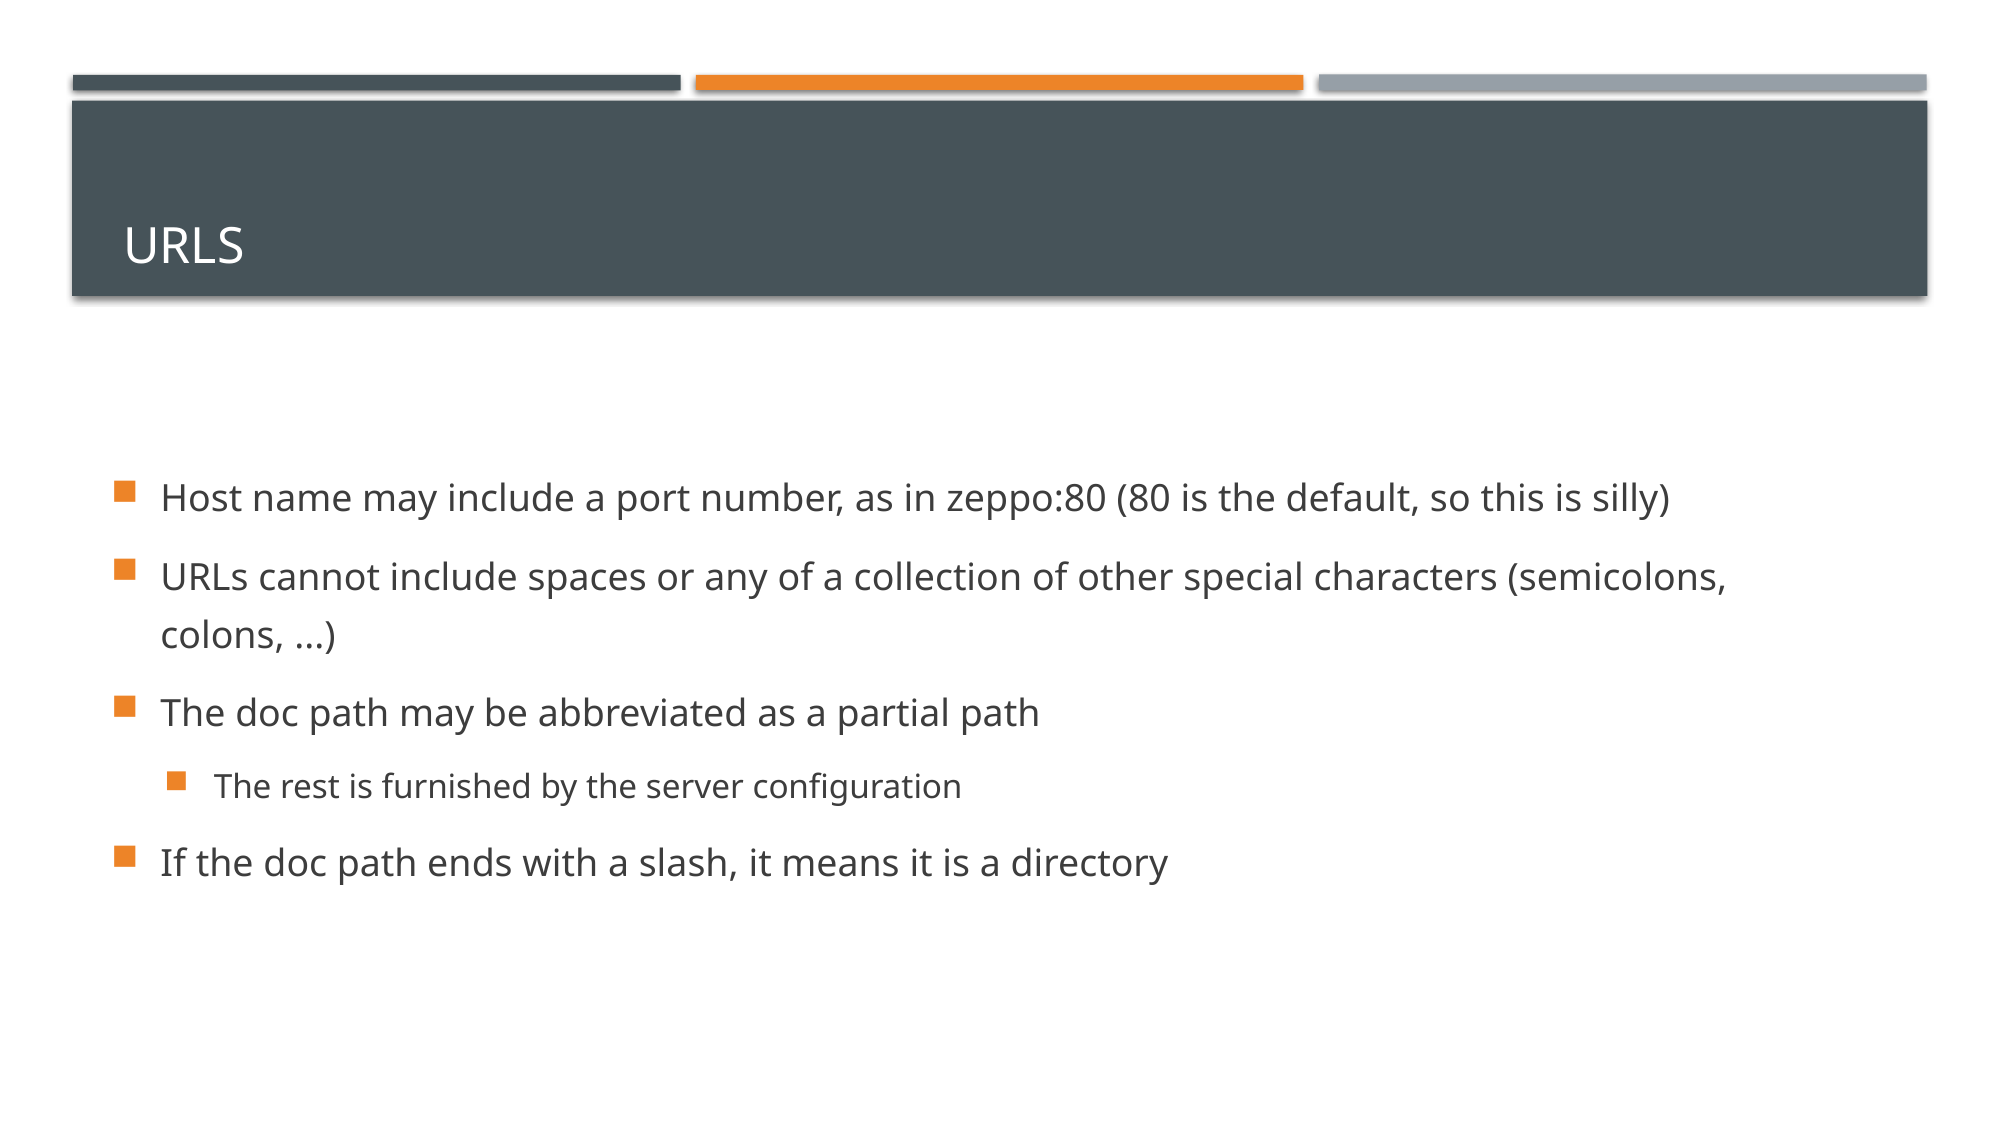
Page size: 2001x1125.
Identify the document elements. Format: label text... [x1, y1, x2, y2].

list Host name may include a port number, as in zeppo:80 (80 is the default, so this is silly) URLs cannot include spaces or any of a collection of other special characters (semicolons, colons, ...) The doc path may be abbreviated as a partial path The rest is furnished by the server configuration If the doc path ends with a slash, it means it is a directory [95, 383, 1905, 962]
title URLs [95, 115, 1905, 282]
